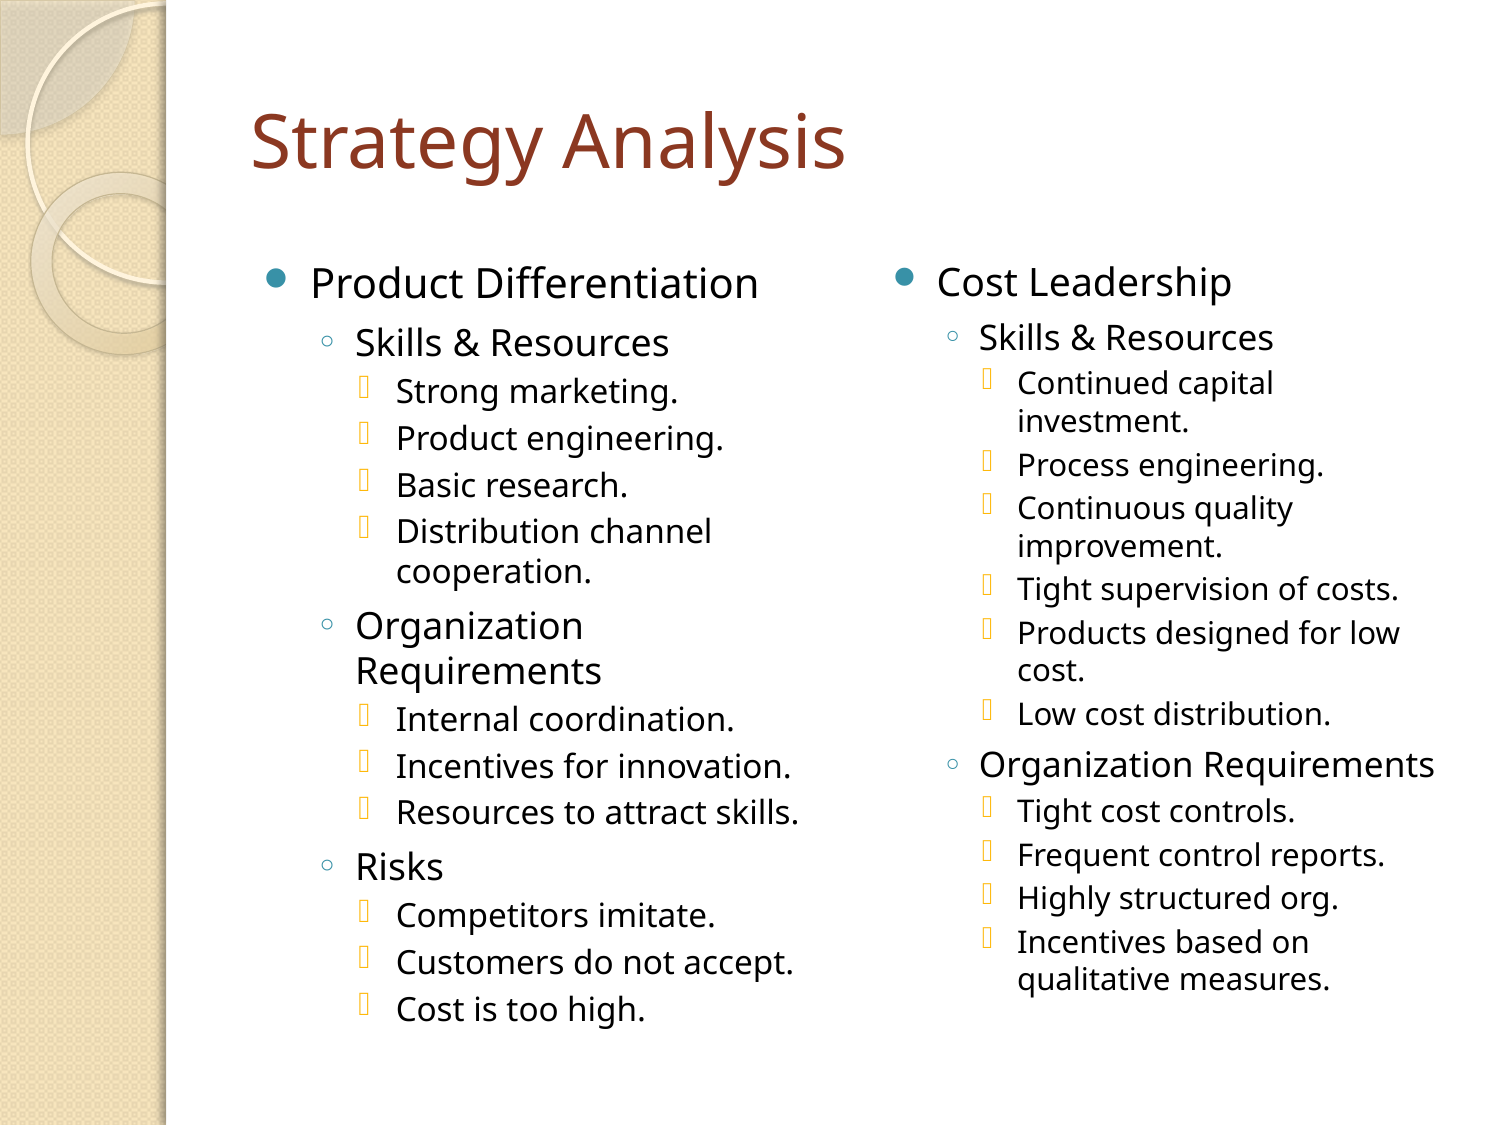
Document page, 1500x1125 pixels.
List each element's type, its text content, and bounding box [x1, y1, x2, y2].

list Product Differentiation Skills & Resources Strong marketing. Product engineering. Basic research. Distribution channel cooperation. Organization Requirements Internal coordination. Incentives for innovation. Resources to attract skills. Risks Competitors imitate. Customers do not accept. Cost is too high. [235, 249, 836, 1015]
title Strategy Analysis [235, 45, 1466, 233]
list Cost Leadership Skills & Resources Continued capital investment. Process engineering. Continuous quality improvement. Tight supervision of costs. Products designed for low cost. Low cost distribution. Organization Requirements Tight cost controls. Frequent control reports. Highly structured org. Incentives based on qualitative measures. [865, 249, 1466, 1015]
